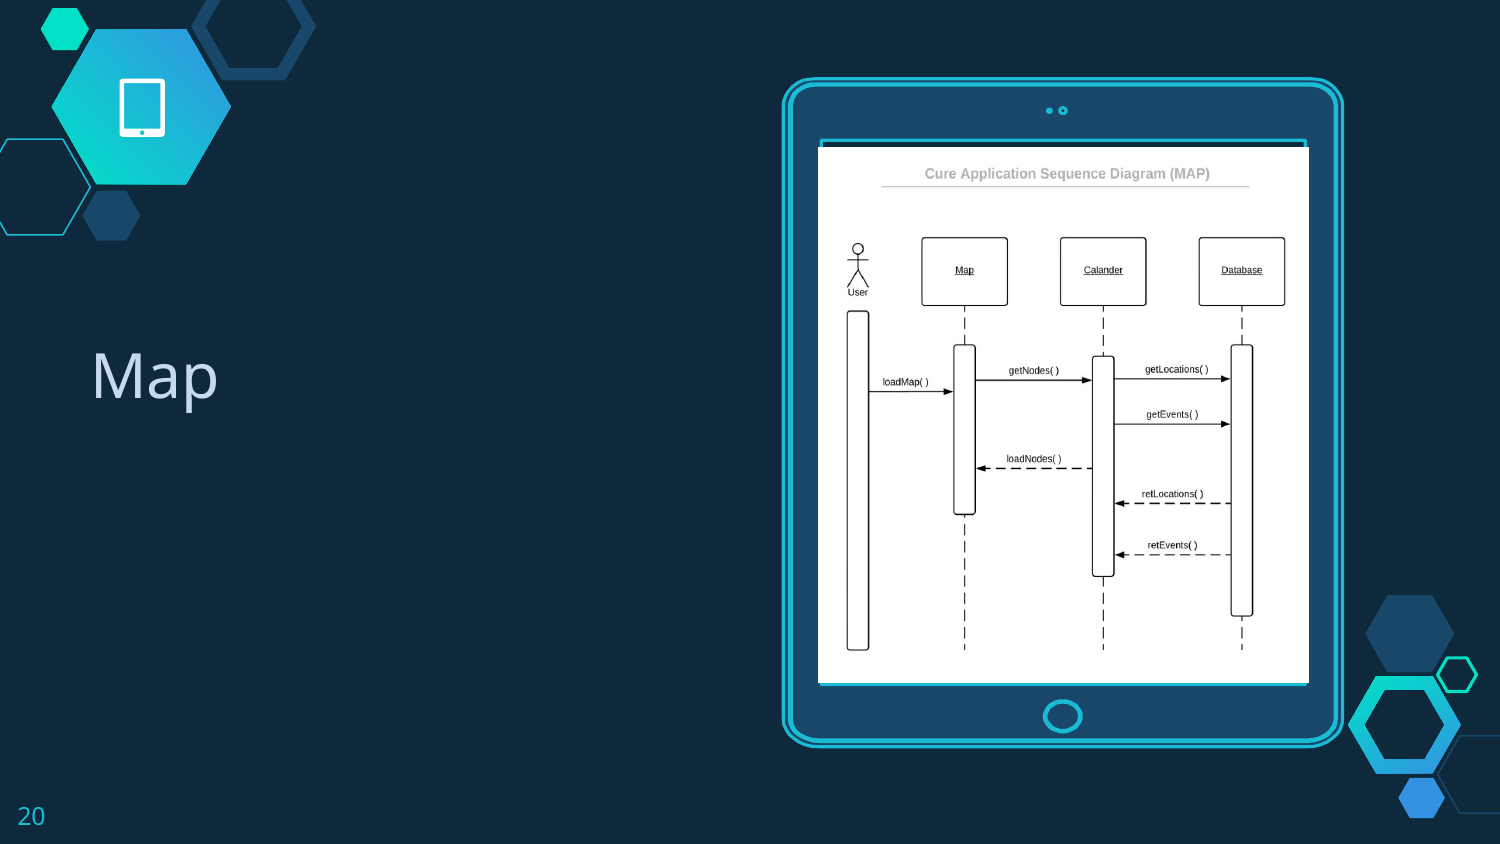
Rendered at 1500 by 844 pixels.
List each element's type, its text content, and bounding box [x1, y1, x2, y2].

text_box [119, 78, 165, 137]
text_box [783, 78, 1343, 747]
picture [818, 147, 1309, 684]
list Map [75, 242, 748, 427]
slide_number 20 [2, 785, 93, 844]
text_box Place your screenshot here [817, 689, 1227, 697]
